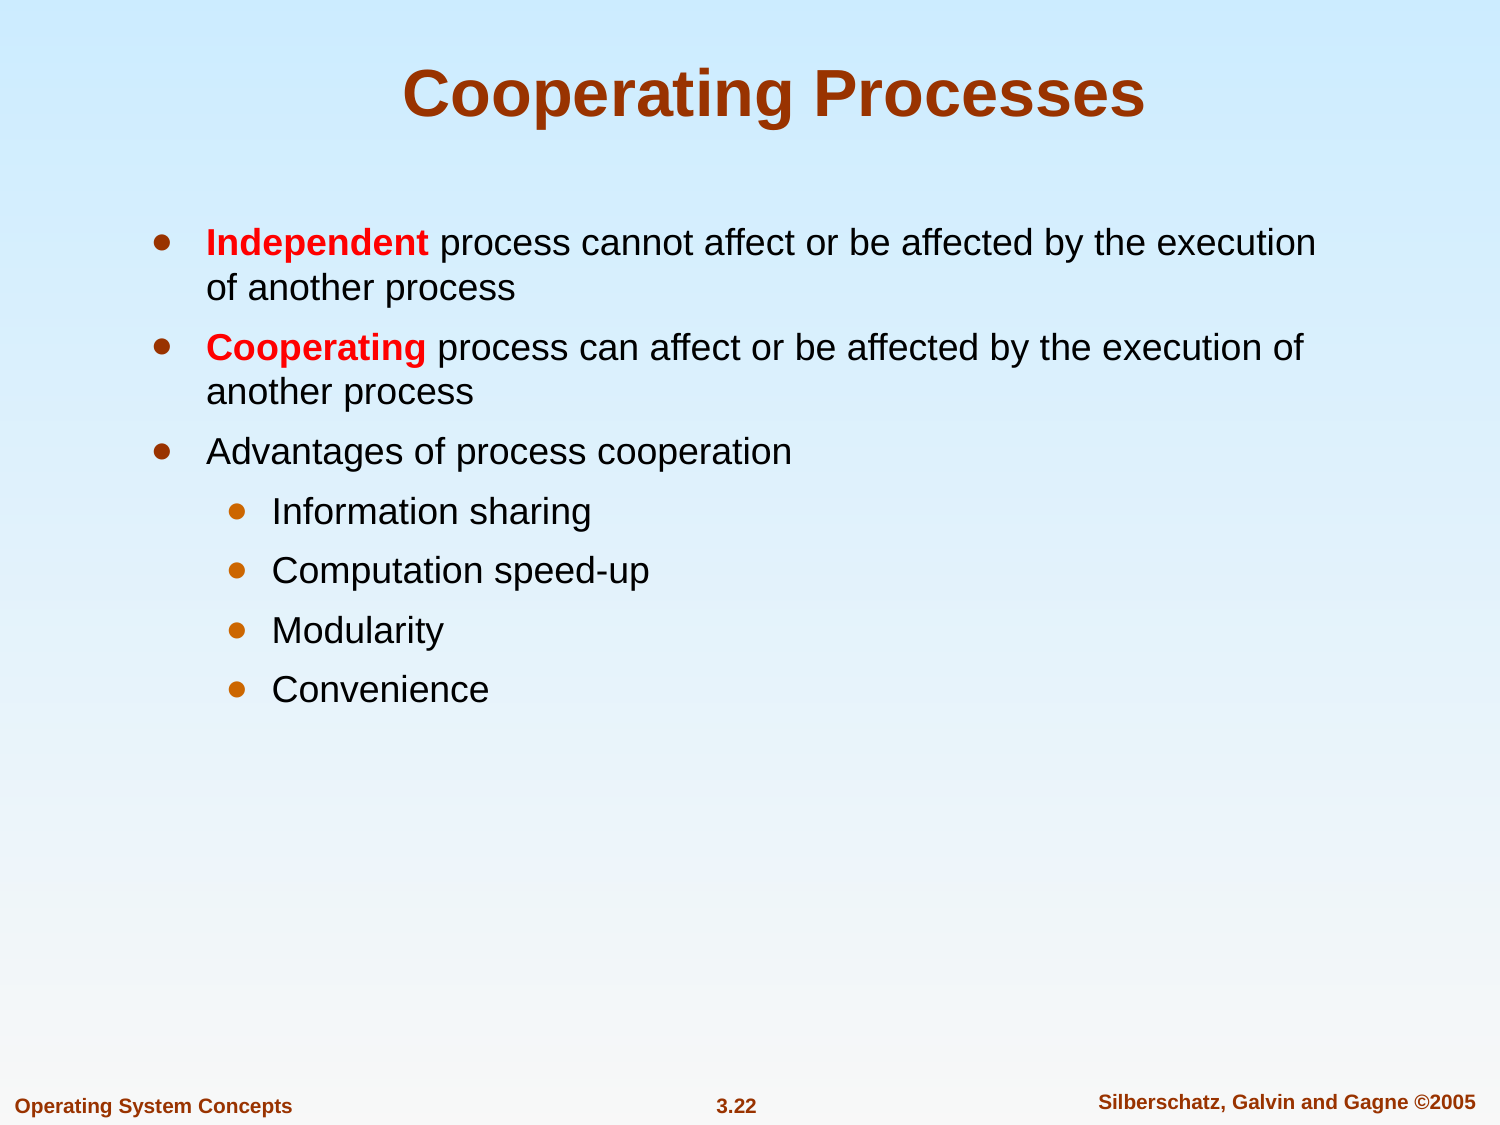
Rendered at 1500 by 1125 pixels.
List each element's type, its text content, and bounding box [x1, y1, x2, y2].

text_box Independent process cannot affect or be affected by the execution of another process Cooperating process can affect or be affected by the execution of another process Advantages of process cooperation Information sharing Computation speed-up Modularity Convenience [135, 210, 1342, 946]
text_box Cooperating Processes [112, 37, 1438, 138]
